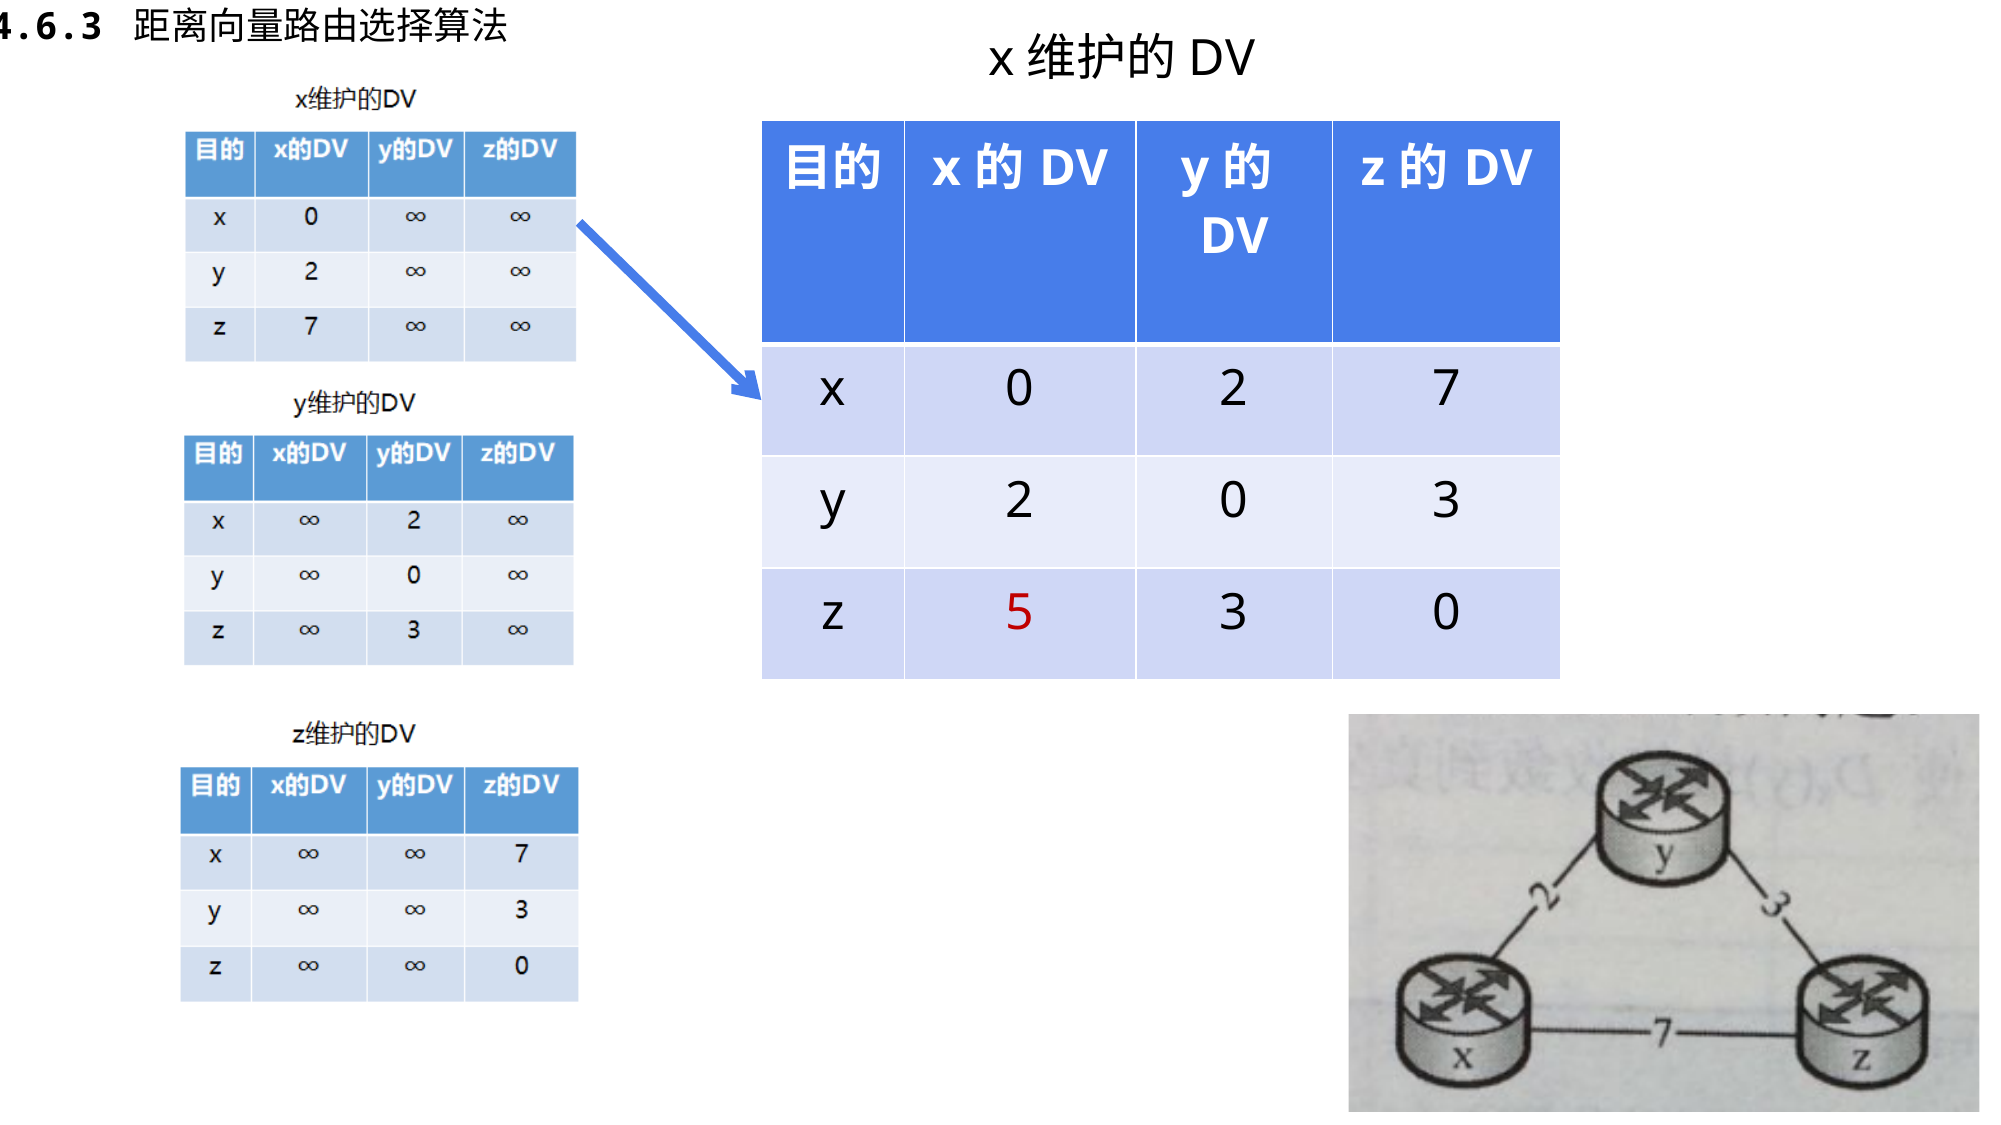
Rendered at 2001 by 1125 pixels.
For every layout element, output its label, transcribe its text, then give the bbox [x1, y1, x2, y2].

table_cell 2 [1137, 347, 1332, 455]
table_cell 2 [905, 457, 1135, 567]
table_cell 0 [1137, 457, 1332, 567]
table_cell 0 [905, 347, 1135, 455]
table_cell z [762, 569, 904, 679]
table_cell 0 [1333, 569, 1560, 679]
table_cell 7 [1333, 347, 1560, 455]
picture [1348, 714, 1980, 1112]
text_box x维护的DV [973, 17, 1385, 93]
table_header 目的 [762, 121, 904, 342]
table_header y的DV [1137, 121, 1332, 342]
table_cell y [762, 457, 904, 567]
table_cell x [762, 347, 904, 455]
table_cell 3 [1333, 457, 1560, 567]
table_cell 3 [1137, 569, 1332, 679]
picture [173, 714, 585, 1007]
picture [178, 386, 580, 669]
picture [178, 77, 580, 368]
text_box 4.6.3 距离向量路由选择算法 [0, 6, 524, 55]
table_header x的DV [905, 121, 1135, 342]
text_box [579, 222, 762, 357]
table_header z的DV [1333, 121, 1560, 342]
table_cell 5 [905, 569, 1135, 679]
